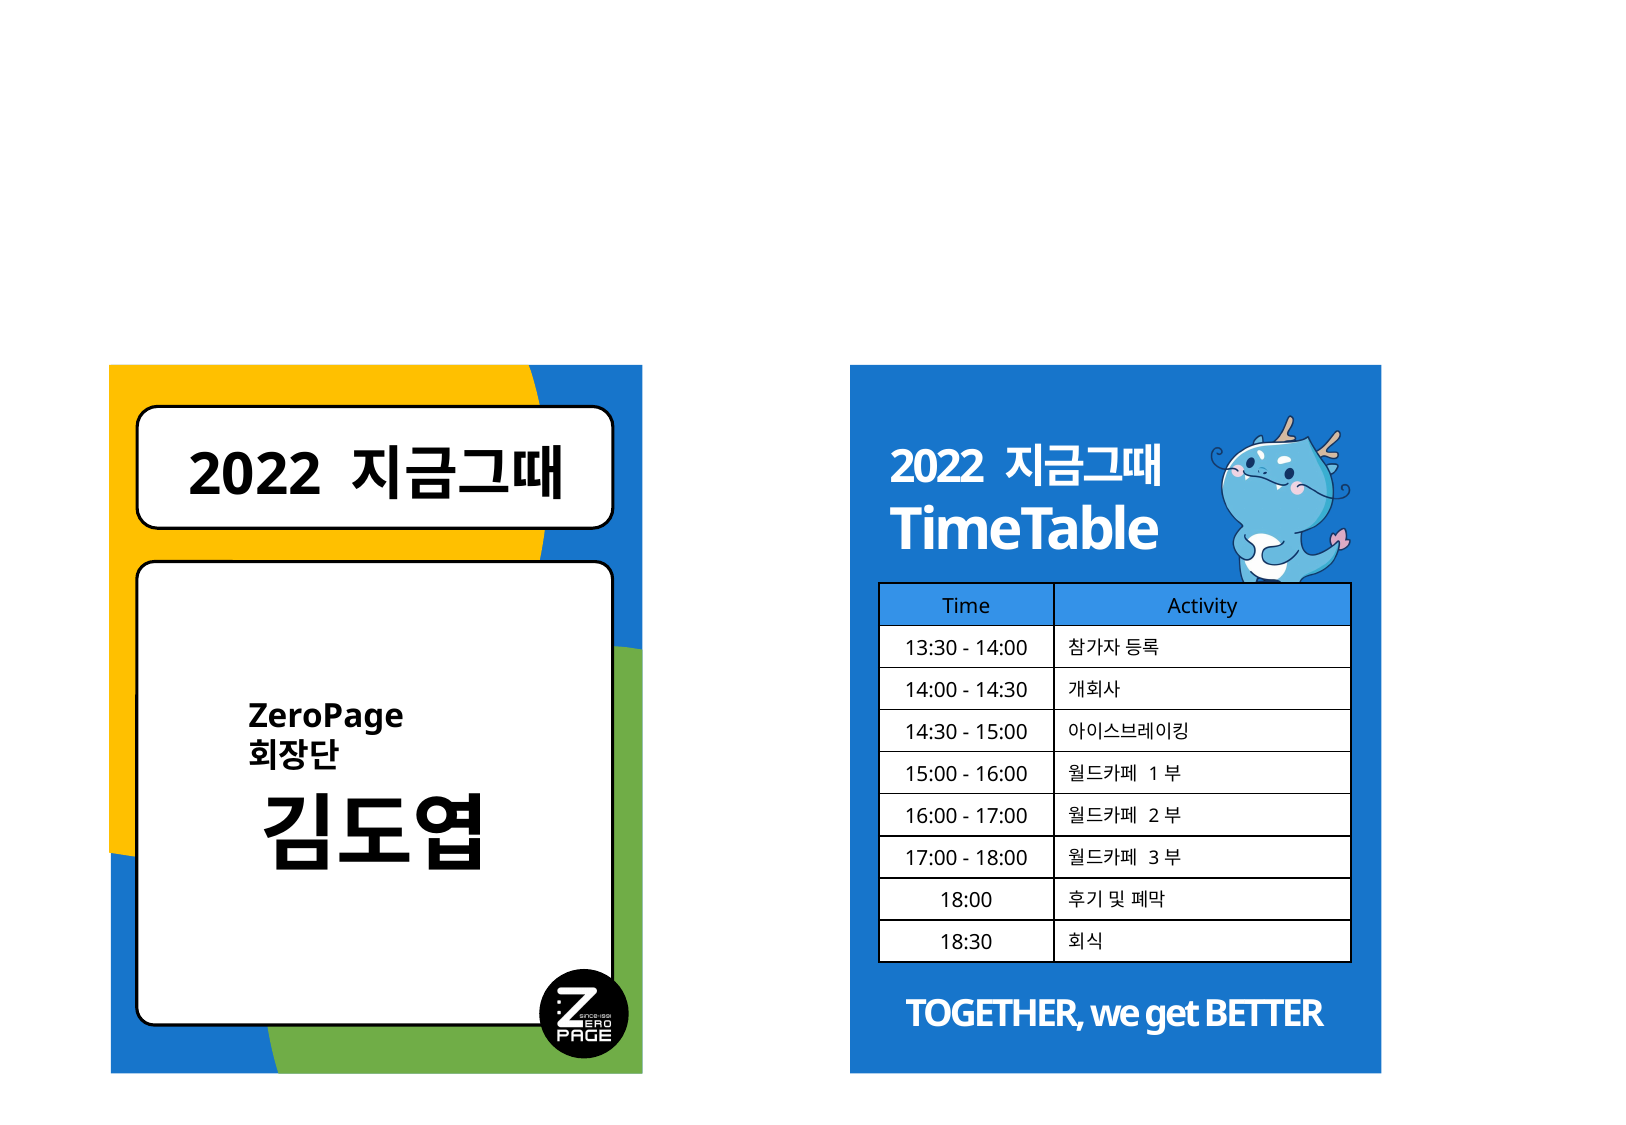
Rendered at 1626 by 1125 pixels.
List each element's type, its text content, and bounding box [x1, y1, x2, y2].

table_cell 후기 및 폐막 [1055, 879, 1350, 919]
table_cell 14:30 - 15:00 [880, 710, 1053, 751]
table_cell 참가자 등록 [1055, 626, 1350, 667]
text_box 2022 지금그때 TimeTable [874, 428, 1179, 569]
table_cell 개회사 [1055, 668, 1350, 709]
text_box [110, 854, 277, 1074]
table_cell 13:30 - 14:00 [880, 626, 1053, 667]
table_header Time [880, 584, 1053, 625]
table_cell 18:00 [880, 879, 1053, 919]
table_cell 18:30 [880, 921, 1053, 961]
table_cell 아이스브레이킹 [1055, 710, 1350, 751]
table_header Activity [1055, 584, 1350, 625]
text_box TOGETHER, we get BETTER [890, 981, 1340, 1042]
table_cell 월드카페 3부 [1055, 837, 1350, 877]
table_cell 회식 [1055, 921, 1350, 961]
text_box [849, 364, 1383, 1074]
table_cell 14:00 - 14:30 [880, 668, 1053, 709]
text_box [539, 968, 629, 1059]
table_cell 월드카페 1부 [1055, 752, 1350, 793]
table_cell 17:00 - 18:00 [880, 837, 1053, 877]
text_box [107, 363, 541, 858]
text_box [530, 364, 643, 648]
text_box [266, 645, 644, 1075]
picture [1209, 415, 1352, 602]
table_cell 15:00 - 16:00 [880, 752, 1053, 793]
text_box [136, 406, 613, 1025]
table_cell 16:00 - 17:00 [880, 794, 1053, 835]
table_cell 월드카페 2부 [1055, 794, 1350, 835]
